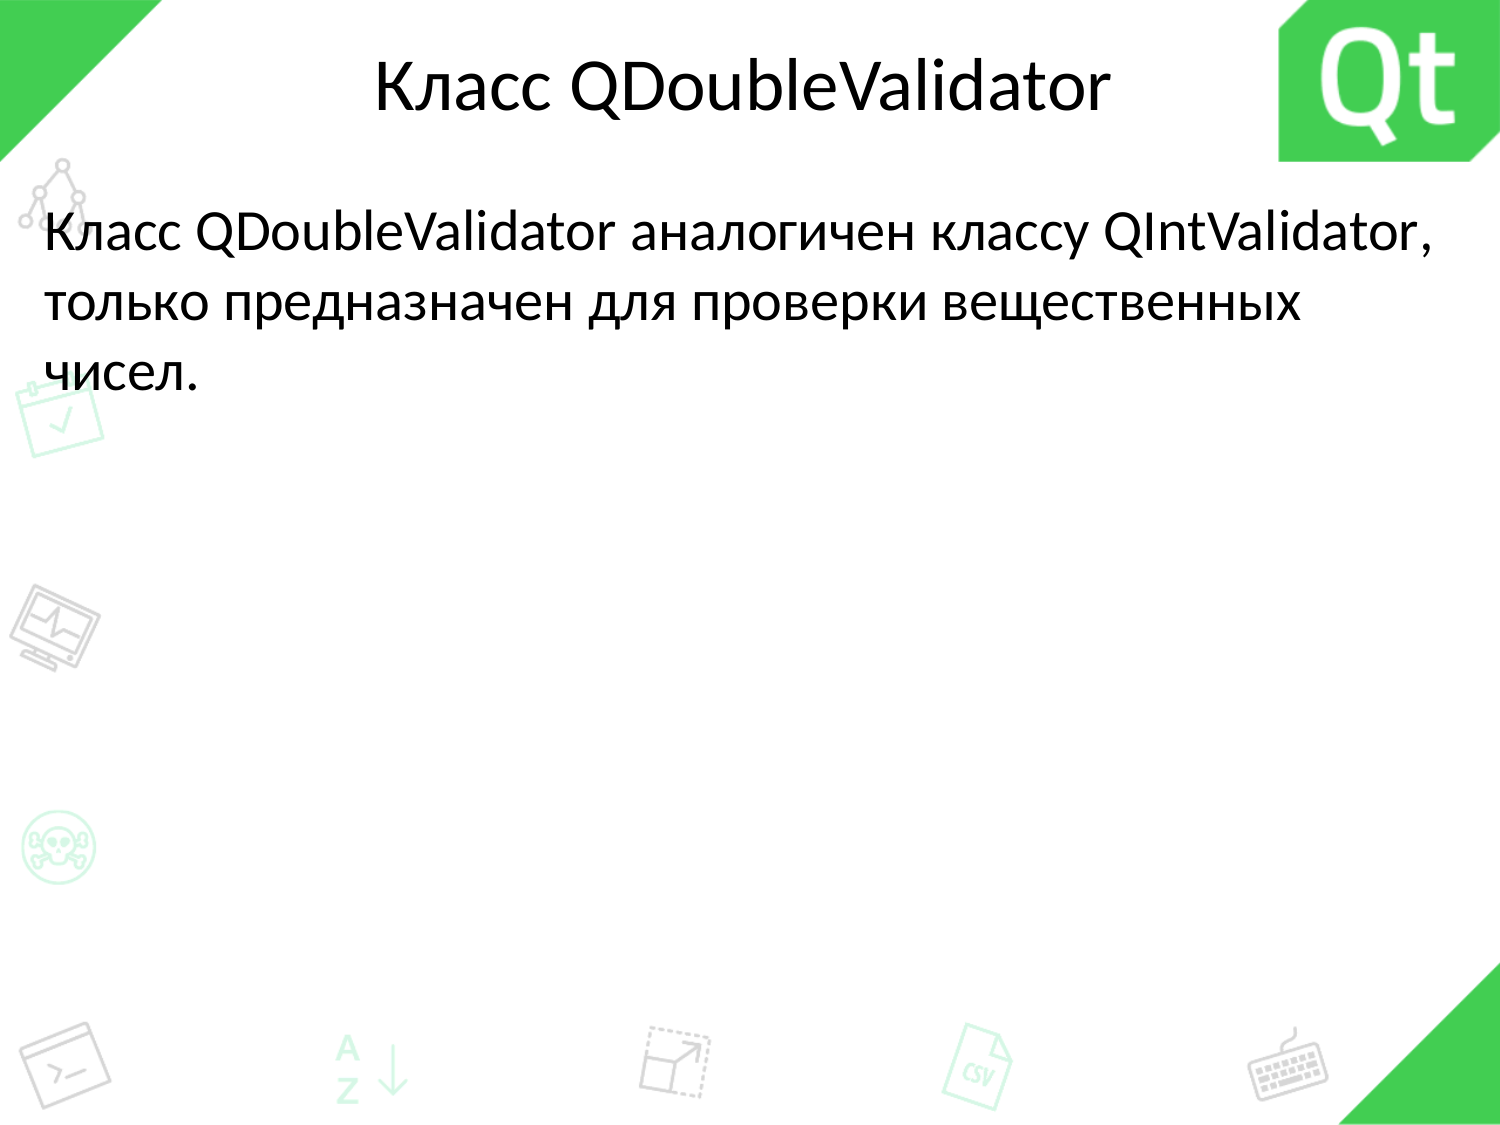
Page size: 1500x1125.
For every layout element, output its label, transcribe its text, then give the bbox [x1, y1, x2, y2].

list Класс QDoubleValidator аналогичен классу QIntValidator, только предназначен для проверки вещественных чисел. [29, 184, 1451, 1071]
title Класс QDoubleValidator [64, 0, 1424, 161]
picture [0, 0, 1500, 1125]
